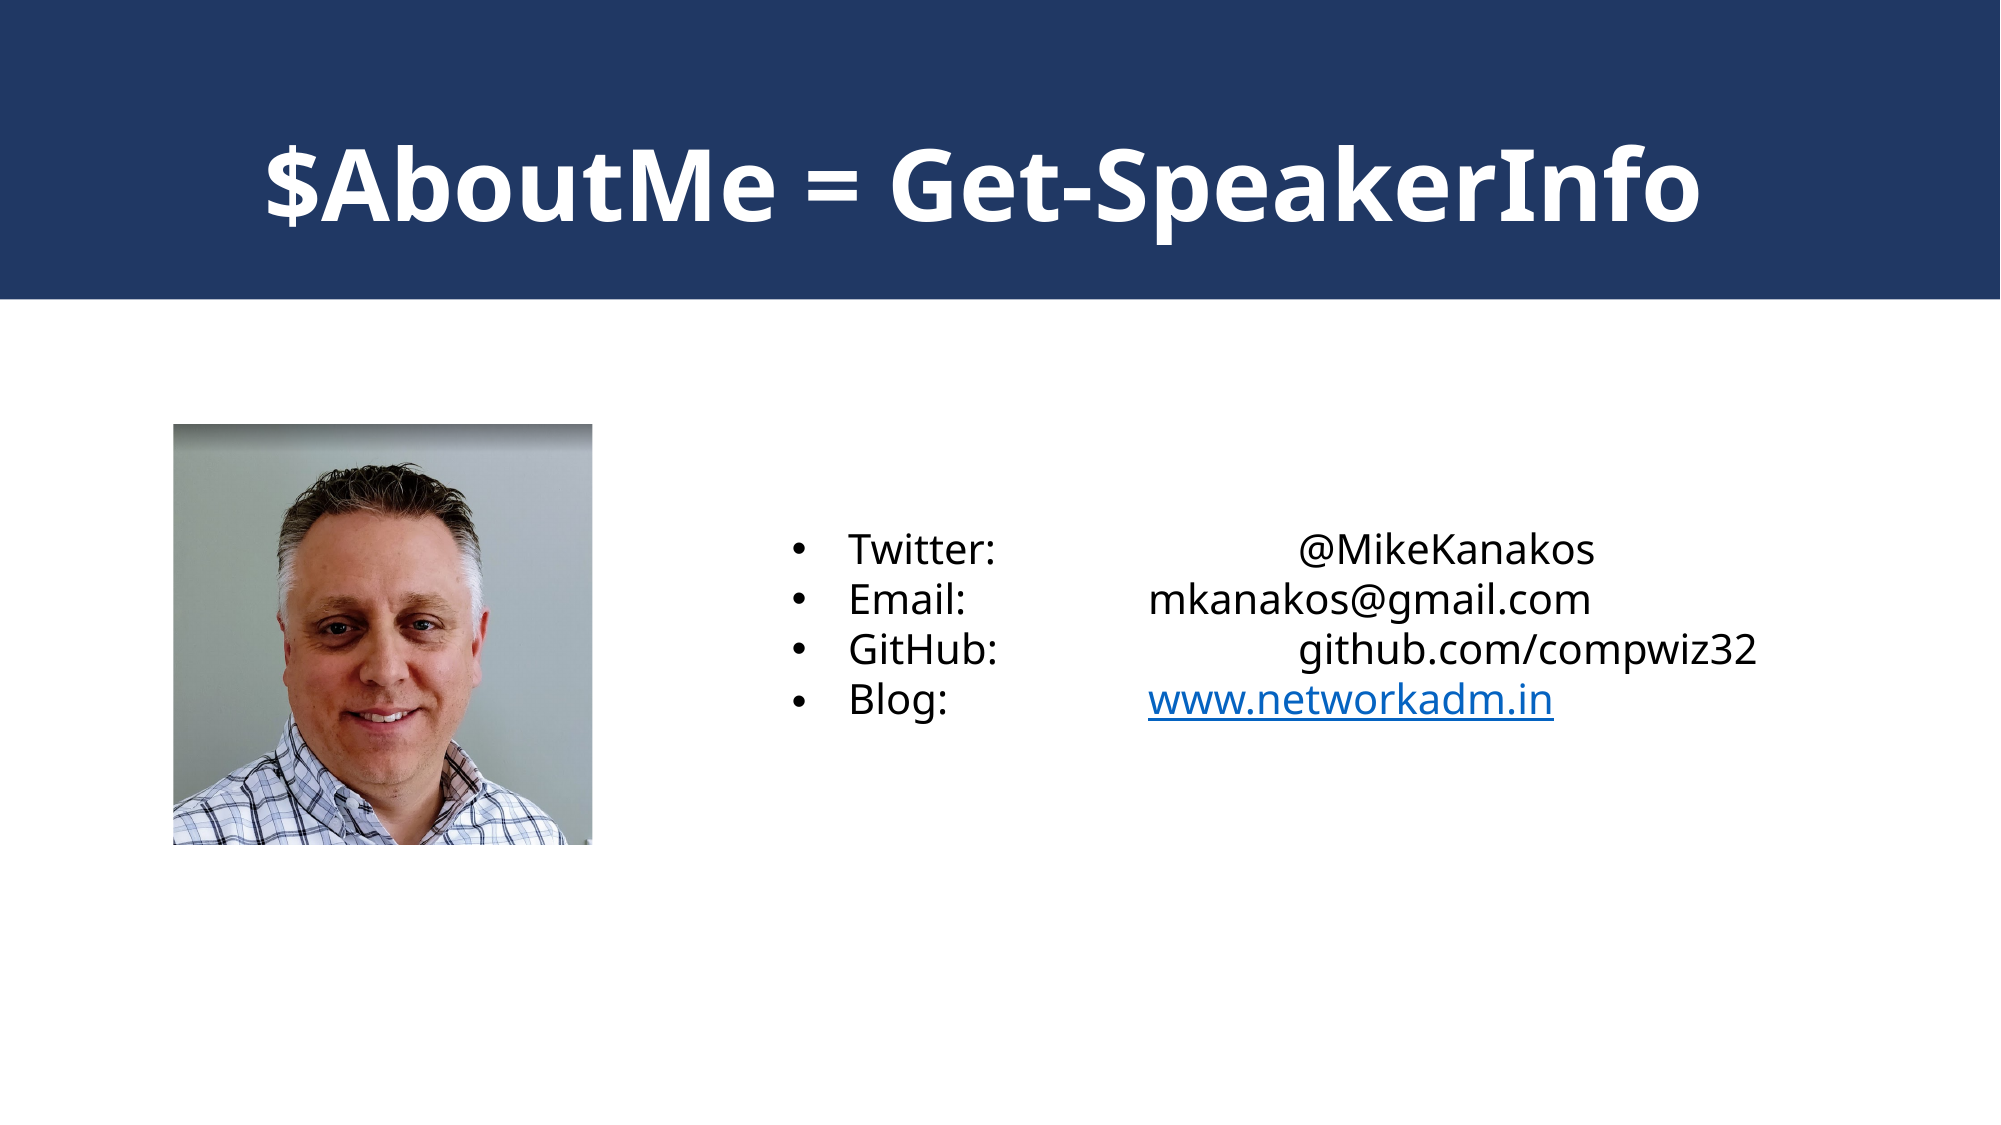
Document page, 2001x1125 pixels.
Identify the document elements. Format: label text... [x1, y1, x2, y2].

text_box Twitter: @MikeKanakos Email: mkanakos@gmail.com GitHub: github.com/compwiz32 Blog: www.networkadm.in [777, 465, 1863, 788]
picture [173, 424, 593, 845]
text_box [0, 0, 2000, 300]
text_box $AboutMe = Get-SpeakerInfo [107, 109, 1863, 254]
